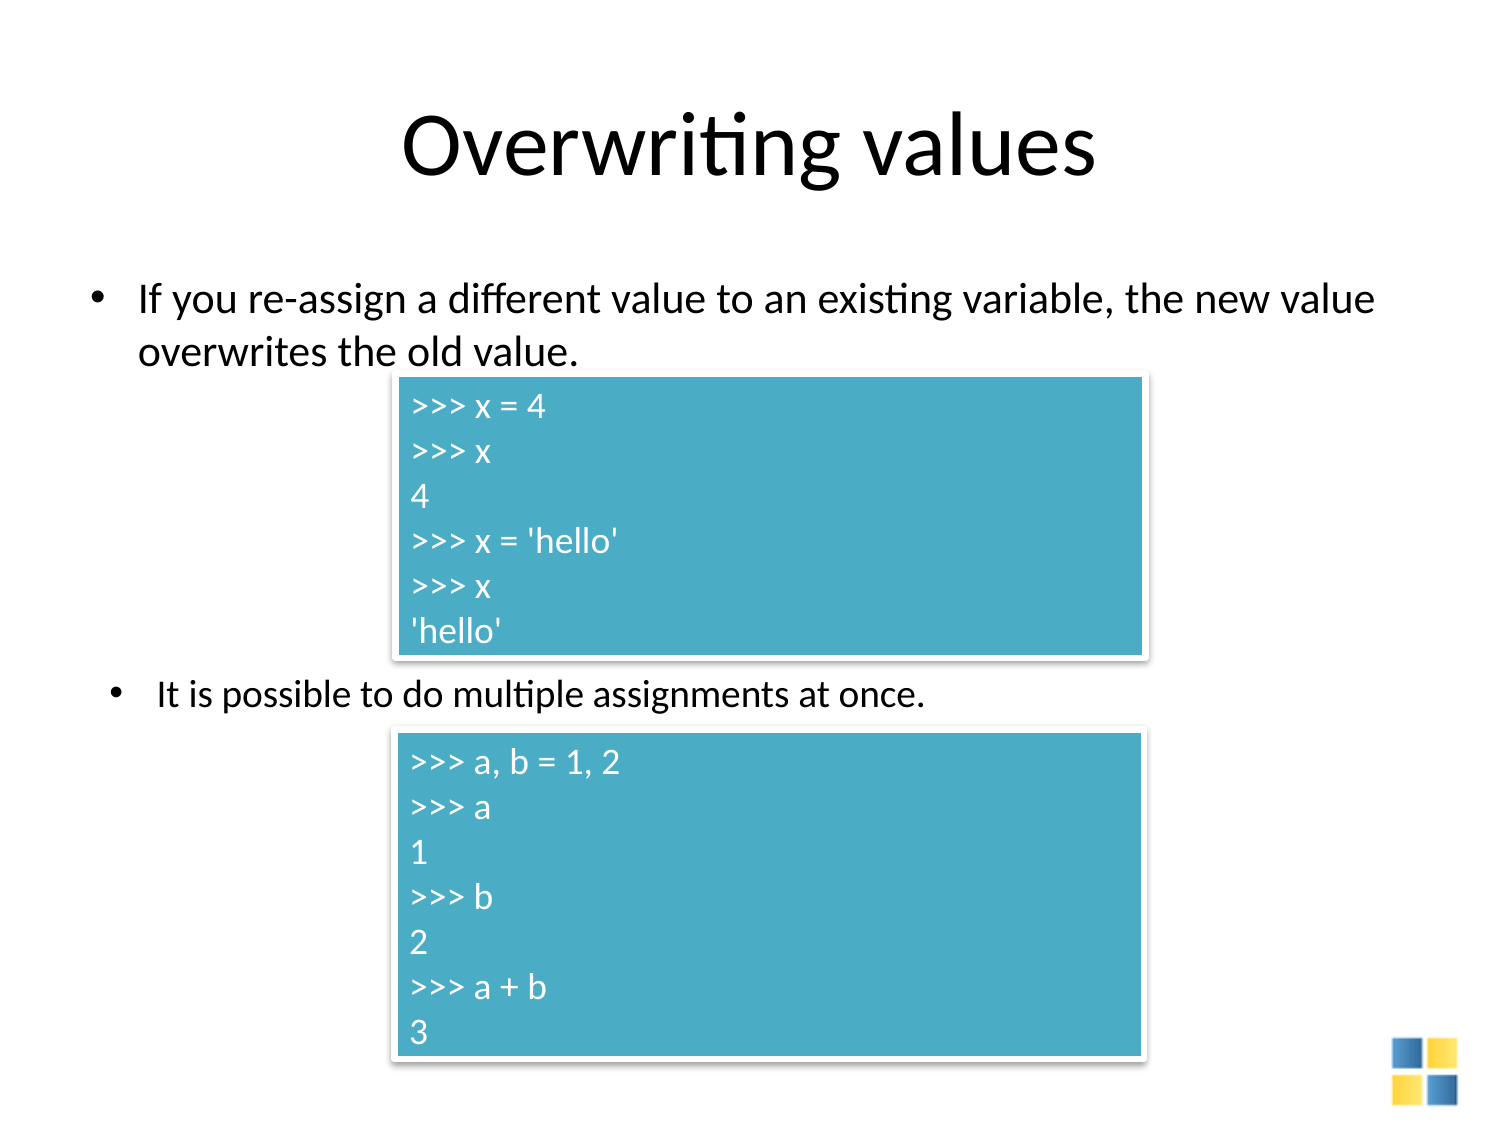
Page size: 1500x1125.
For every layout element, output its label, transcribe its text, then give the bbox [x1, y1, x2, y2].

text_box >>> x = 4 >>> x 4 >>> x = 'hello' >>> x 'hello' [392, 370, 1149, 660]
title Overwriting values [75, 45, 1425, 233]
text_box It is possible to do multiple assignments at once. [94, 660, 1445, 724]
picture [1387, 1034, 1463, 1110]
list If you re-assign a different value to an existing variable, the new value overwrites the old value. [75, 262, 1425, 386]
text_box >>> a, b = 1, 2 >>> a 1 >>> b 2 >>> a + b 3 [391, 726, 1147, 1062]
